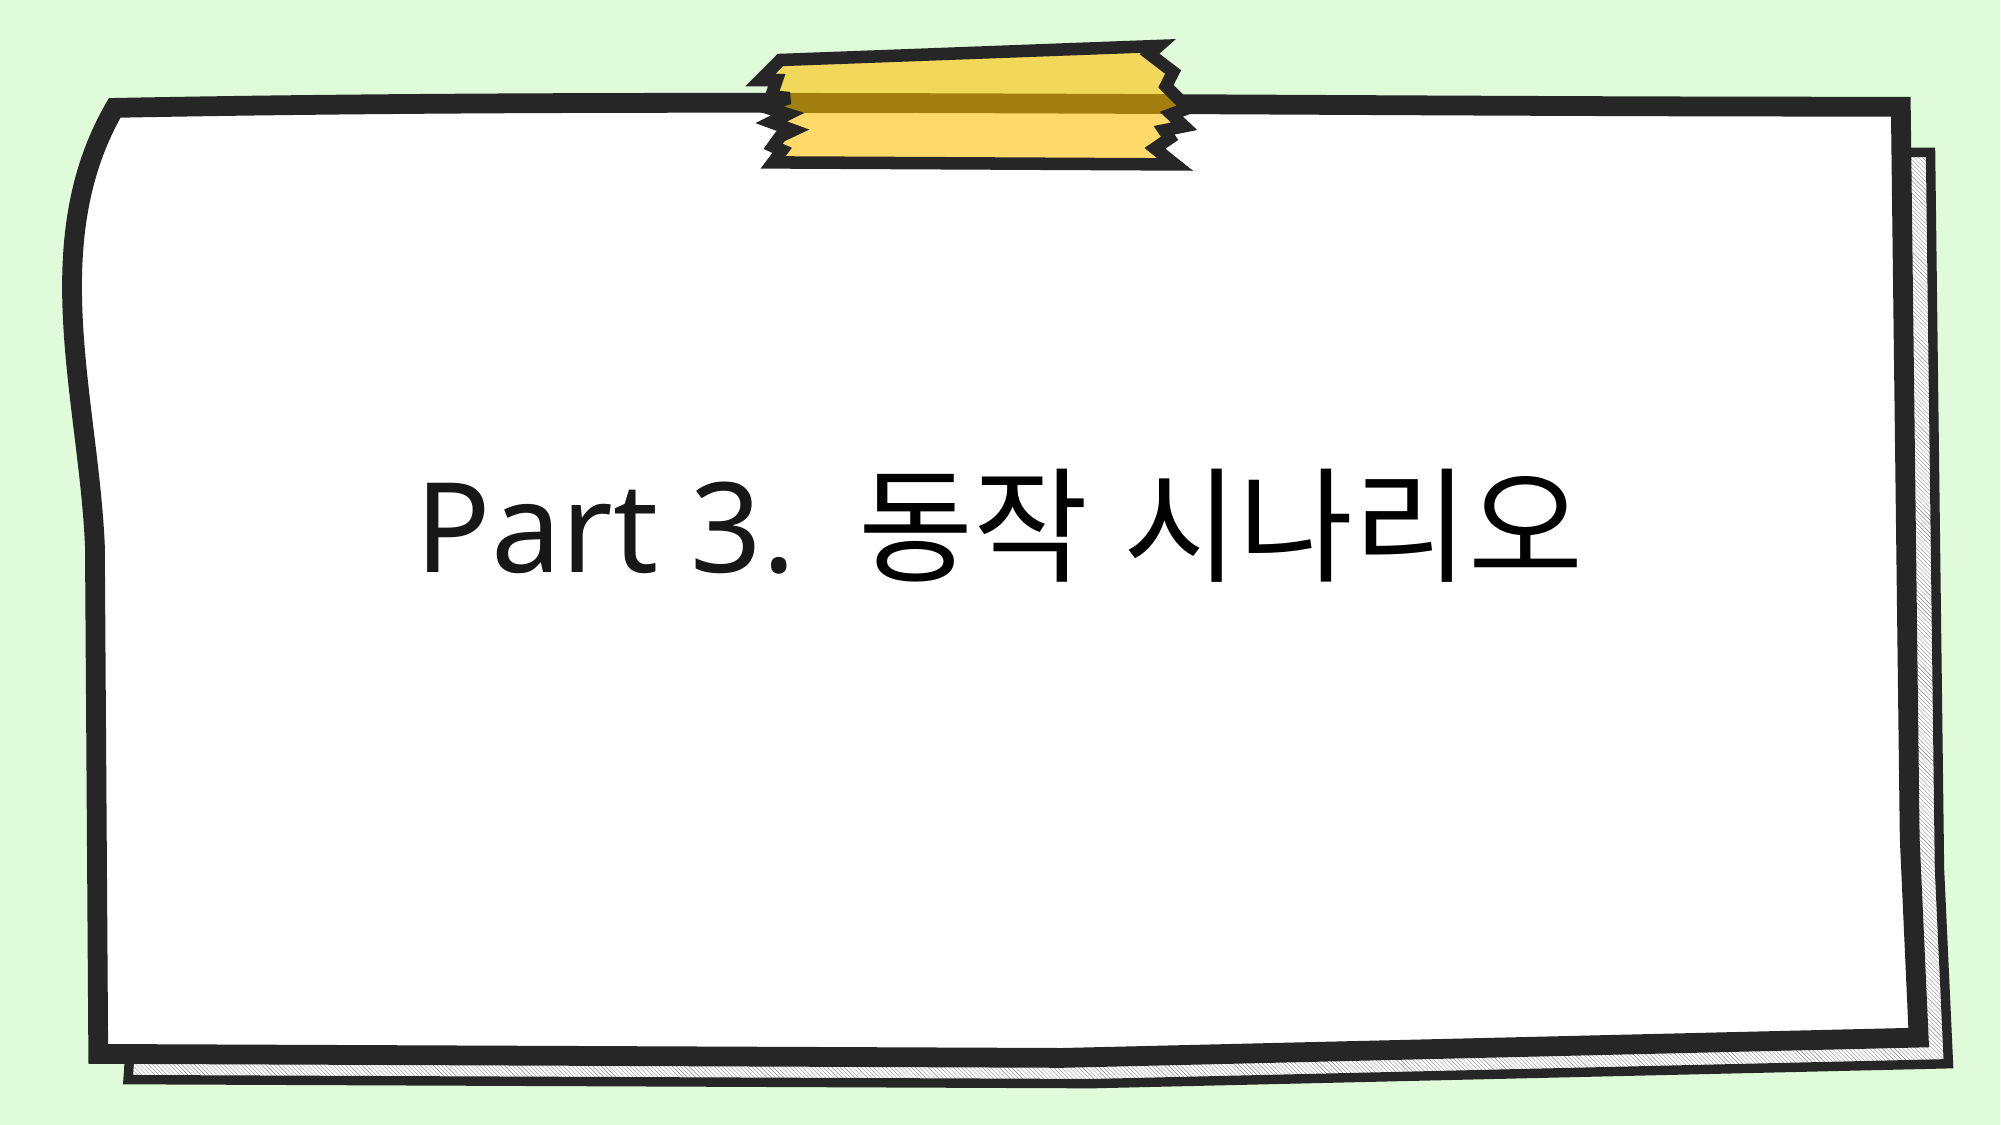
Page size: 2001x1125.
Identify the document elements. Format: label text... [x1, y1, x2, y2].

text_box [70, 101, 1920, 1059]
text_box Part 3. 동작 시나리오 [401, 439, 1599, 605]
text_box [757, 44, 1190, 166]
text_box [126, 151, 1950, 1085]
